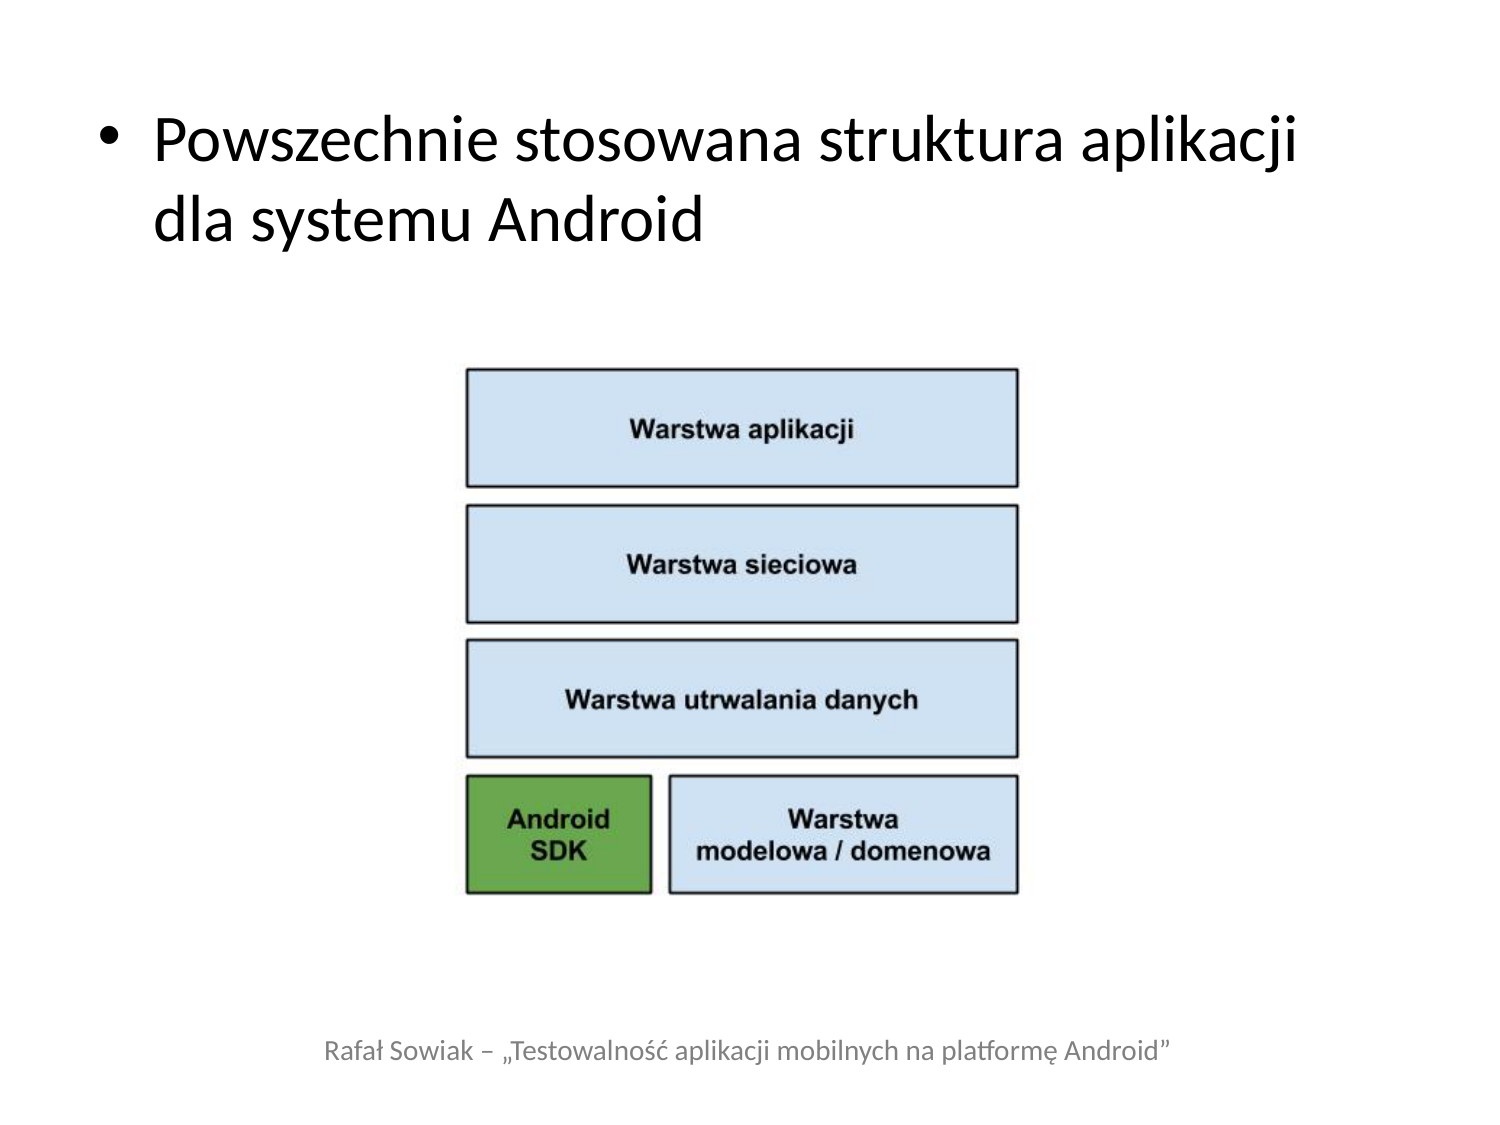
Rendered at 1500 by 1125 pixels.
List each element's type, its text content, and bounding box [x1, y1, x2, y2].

list Powszechnie stosowana struktura aplikacji dla systemu Android [82, 86, 1425, 965]
title Rafał Sowiak – „Testowalność aplikacji mobilnych na platformę Android” [76, 992, 1420, 1106]
picture [432, 340, 1046, 918]
